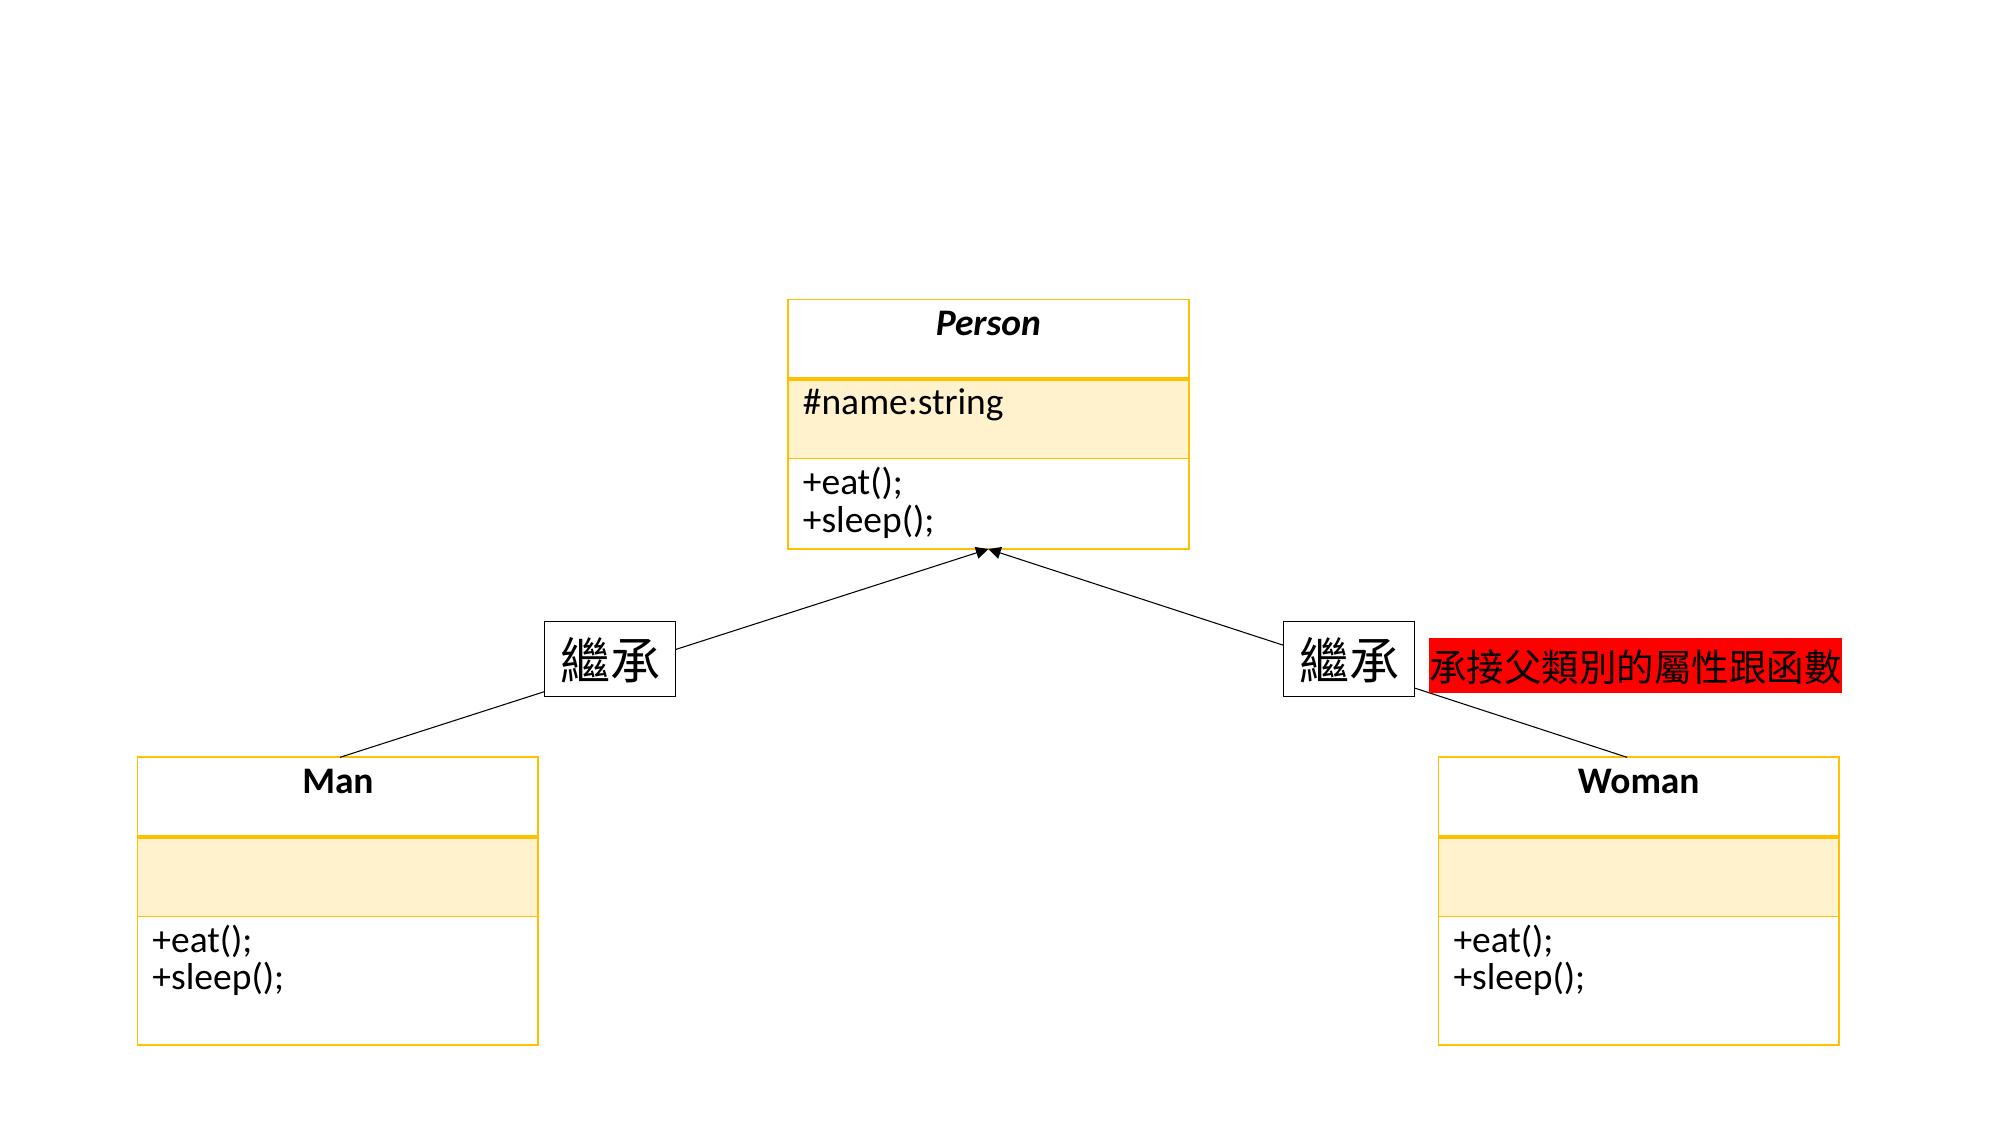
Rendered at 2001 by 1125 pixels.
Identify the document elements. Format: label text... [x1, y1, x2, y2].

table_cell [138, 839, 537, 916]
table_cell +eat(); +sleep(); [789, 459, 1188, 548]
table_header Woman [1439, 758, 1838, 835]
table_cell +eat(); +sleep(); [138, 917, 537, 1044]
table_cell +eat(); +sleep(); [1439, 917, 1838, 1044]
table_cell #name:string [789, 381, 1188, 458]
table_cell [1439, 839, 1838, 916]
text_box 承接父類別的屬性跟函數 [1628, 636, 1863, 697]
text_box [988, 563, 1628, 758]
table_header Person [789, 300, 1188, 377]
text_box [339, 563, 988, 758]
table_header Man [138, 758, 537, 835]
